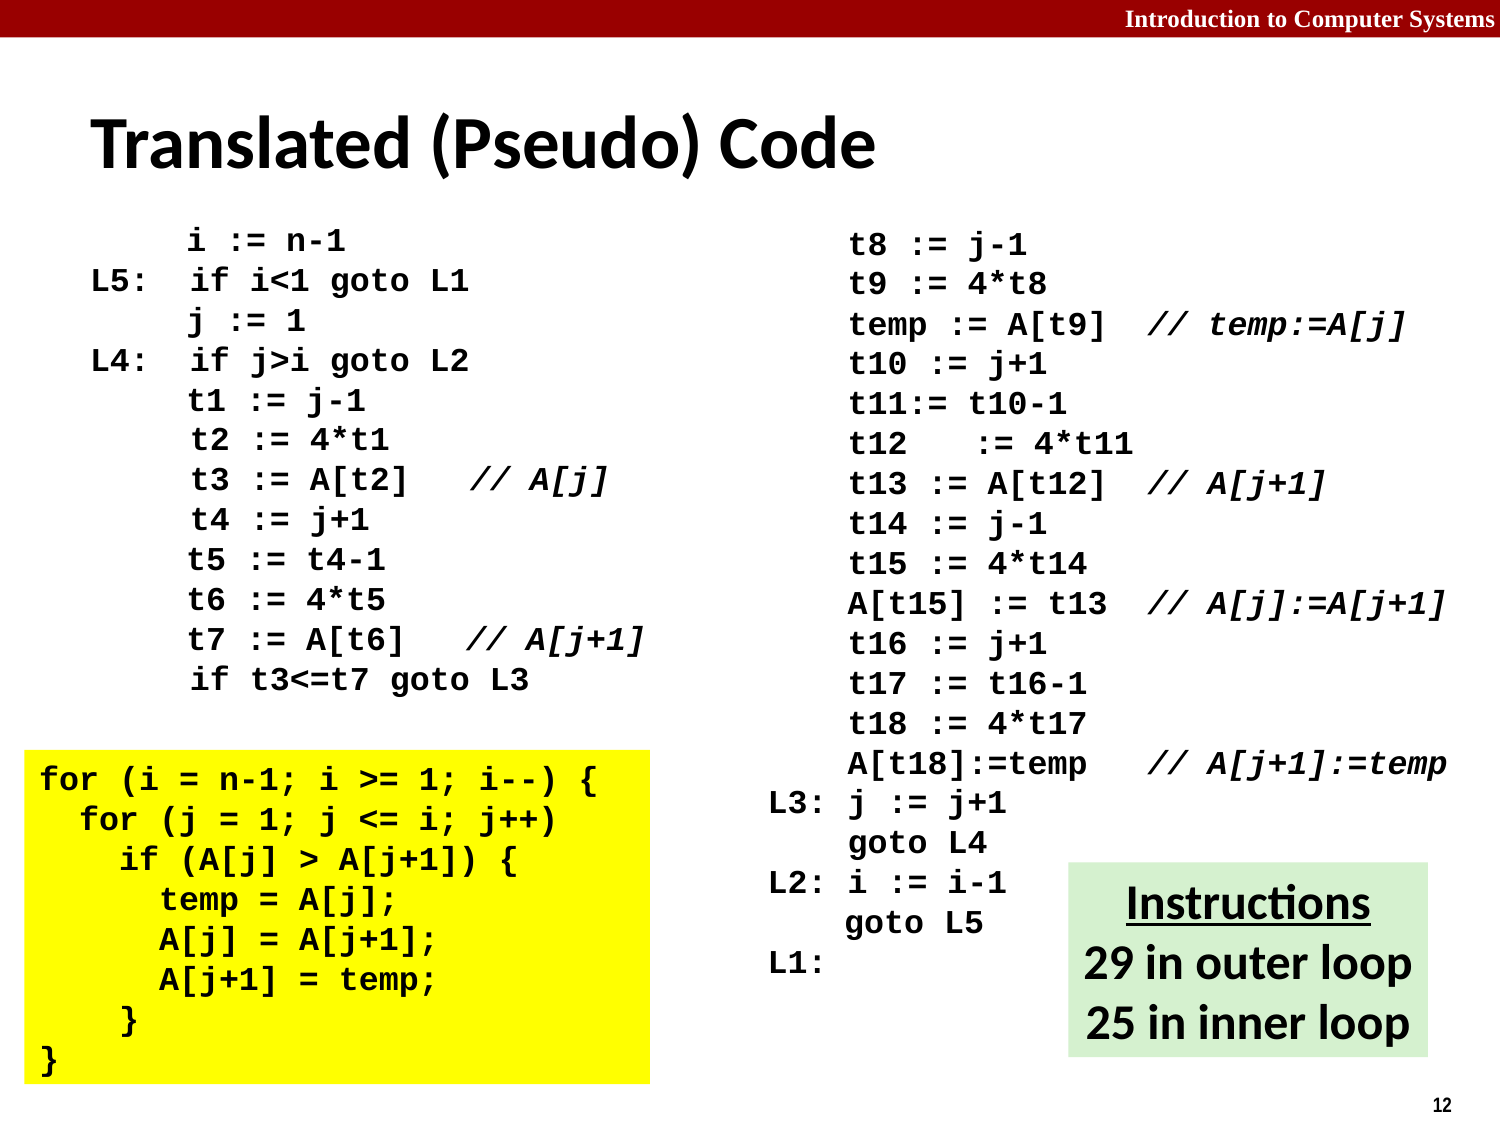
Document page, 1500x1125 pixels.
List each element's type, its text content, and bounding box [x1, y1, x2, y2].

list t8 := j-1 t9 := 4*t8 temp := A[t9] // temp:=A[j] t10 := j+1 t11:= t10-1 t12 := 4*t11 t13 := A[t12] // A[j+1] t14 := j-1 t15 := 4*t14 A[t15] := t13 // A[j]:=A[j+1] t16 := j+1 t17 := t16-1 t18 := 4*t17 A[t18]:=temp // A[j+1]:=temp L3: j := j+1 goto L4 L2: i := i-1 goto L5 L1: [752, 214, 1476, 1032]
title Translated (Pseudo) Code [74, 44, 1426, 233]
list i := n-1 L5: if i<1 goto L1 j := 1 L4: if j>i goto L2 t1 := j-1 t2 := 4*t1 t3 := A[t2] // A[j] t4 := j+1 t5 := t4-1 t6 := 4*t5 t7 := A[t6] // A[j+1] if t3<=t7 goto L3 [74, 210, 738, 1029]
text_box Instructions 29 in outer loop 25 in inner loop [1068, 862, 1428, 1058]
text_box for (i = n-1; i >= 1; i--) { for (j = 1; j <= i; j++) if (A[j] > A[j+1]) { temp = A[j]; A[j] = A[j+1]; A[j+1] = temp; } } [24, 749, 650, 1085]
